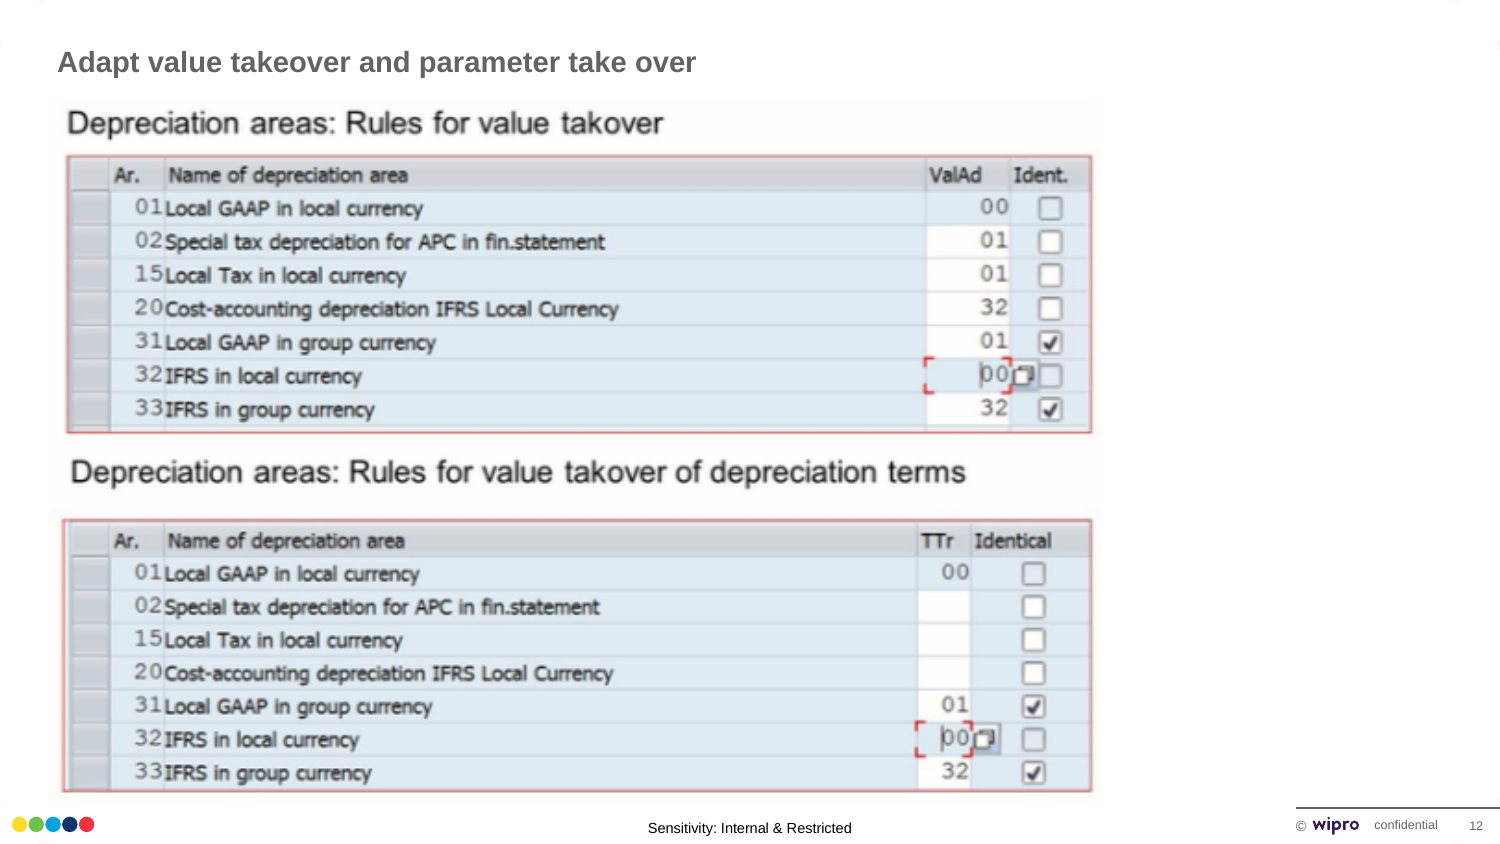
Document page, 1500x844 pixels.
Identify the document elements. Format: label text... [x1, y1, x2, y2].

list Adapt value takeover and parameter take over [49, 40, 707, 91]
picture [49, 98, 1102, 804]
